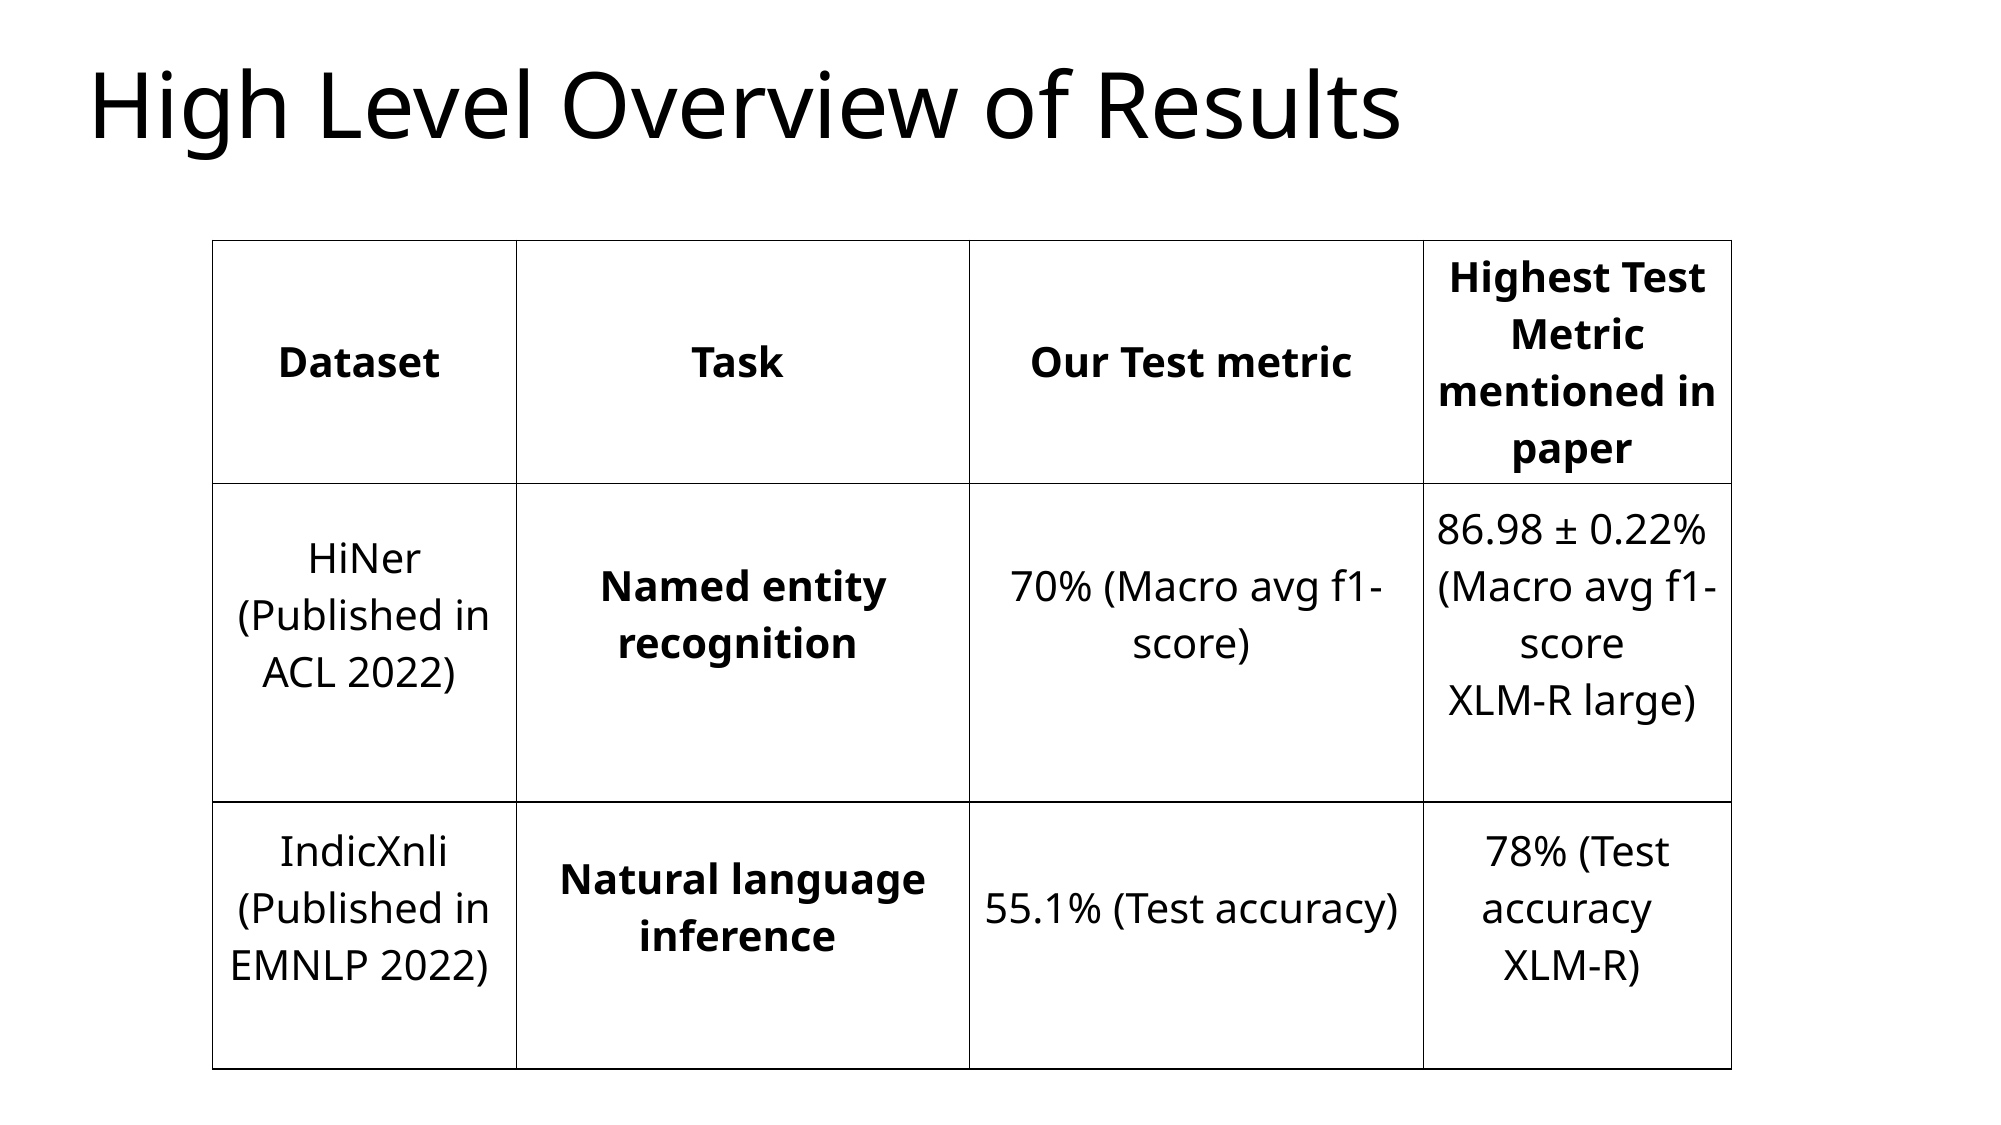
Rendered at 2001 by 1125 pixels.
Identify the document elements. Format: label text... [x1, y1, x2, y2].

table_cell 78% (Test accuracy XLM-R) [1424, 803, 1731, 1068]
table_cell HiNer (Published in ACL 2022) [213, 484, 516, 801]
table_cell Named entity recognition [517, 484, 969, 801]
table_cell 86.98 ± 0.22% (Macro avg f1-score XLM-R large) [1424, 484, 1731, 801]
table_header Our Test metric [970, 241, 1423, 483]
table_cell 55.1% (Test accuracy) [970, 803, 1423, 1068]
table_cell IndicXnli (Published in EMNLP 2022) [213, 803, 516, 1068]
table_header Dataset [213, 241, 516, 483]
table_header Task [517, 241, 969, 483]
table_header Highest Test Metric mentioned in paper [1424, 241, 1731, 483]
title High Level Overview of Results [72, 0, 1928, 218]
table_cell 70% (Macro avg f1-score) [970, 484, 1423, 801]
table_cell Natural language inference [517, 803, 969, 1068]
